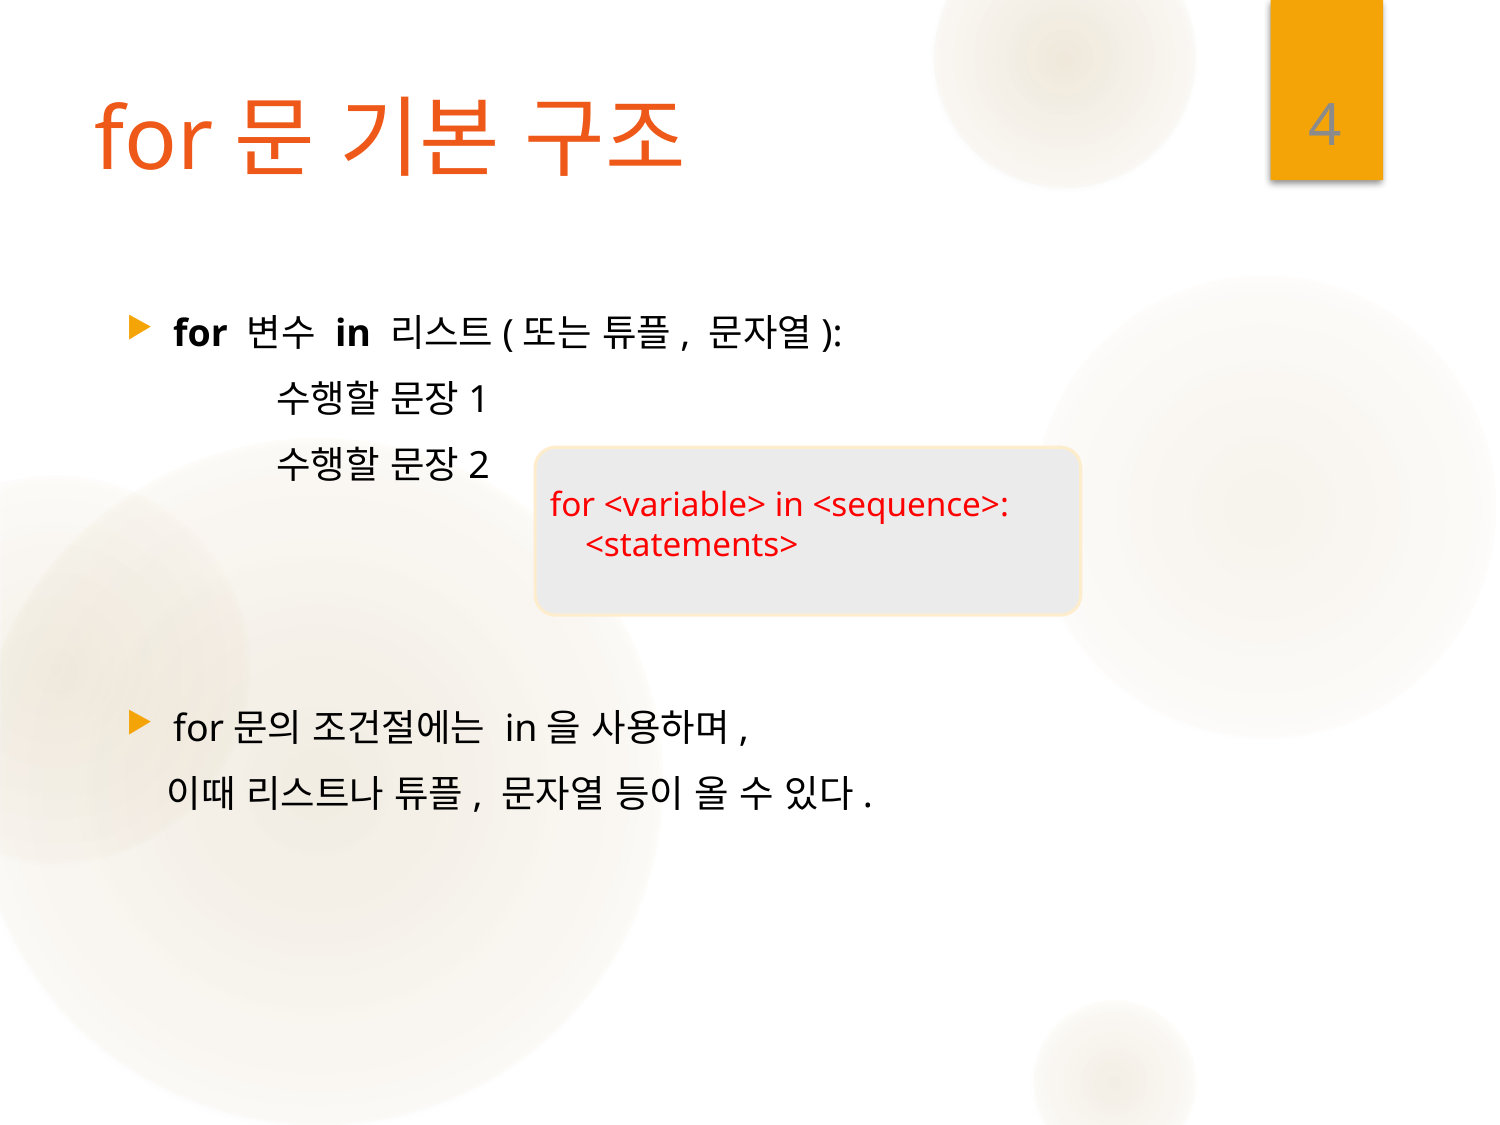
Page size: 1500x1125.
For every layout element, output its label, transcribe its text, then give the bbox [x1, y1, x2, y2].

title for문 기본 구조 [79, 74, 1237, 301]
slide_number 4 [1273, 48, 1378, 175]
text_box [535, 447, 1081, 616]
text_box for <variable> in <sequence>: <statements> [535, 475, 1071, 571]
list for 변수 in 리스트(또는 튜플, 문자열): 수행할 문장1 수행할 문장2 for문의 조건절에는 in을 사용하며, 이때 리스트나 튜플, 문자열 등이 올 수 있다. [36, 301, 1330, 1016]
